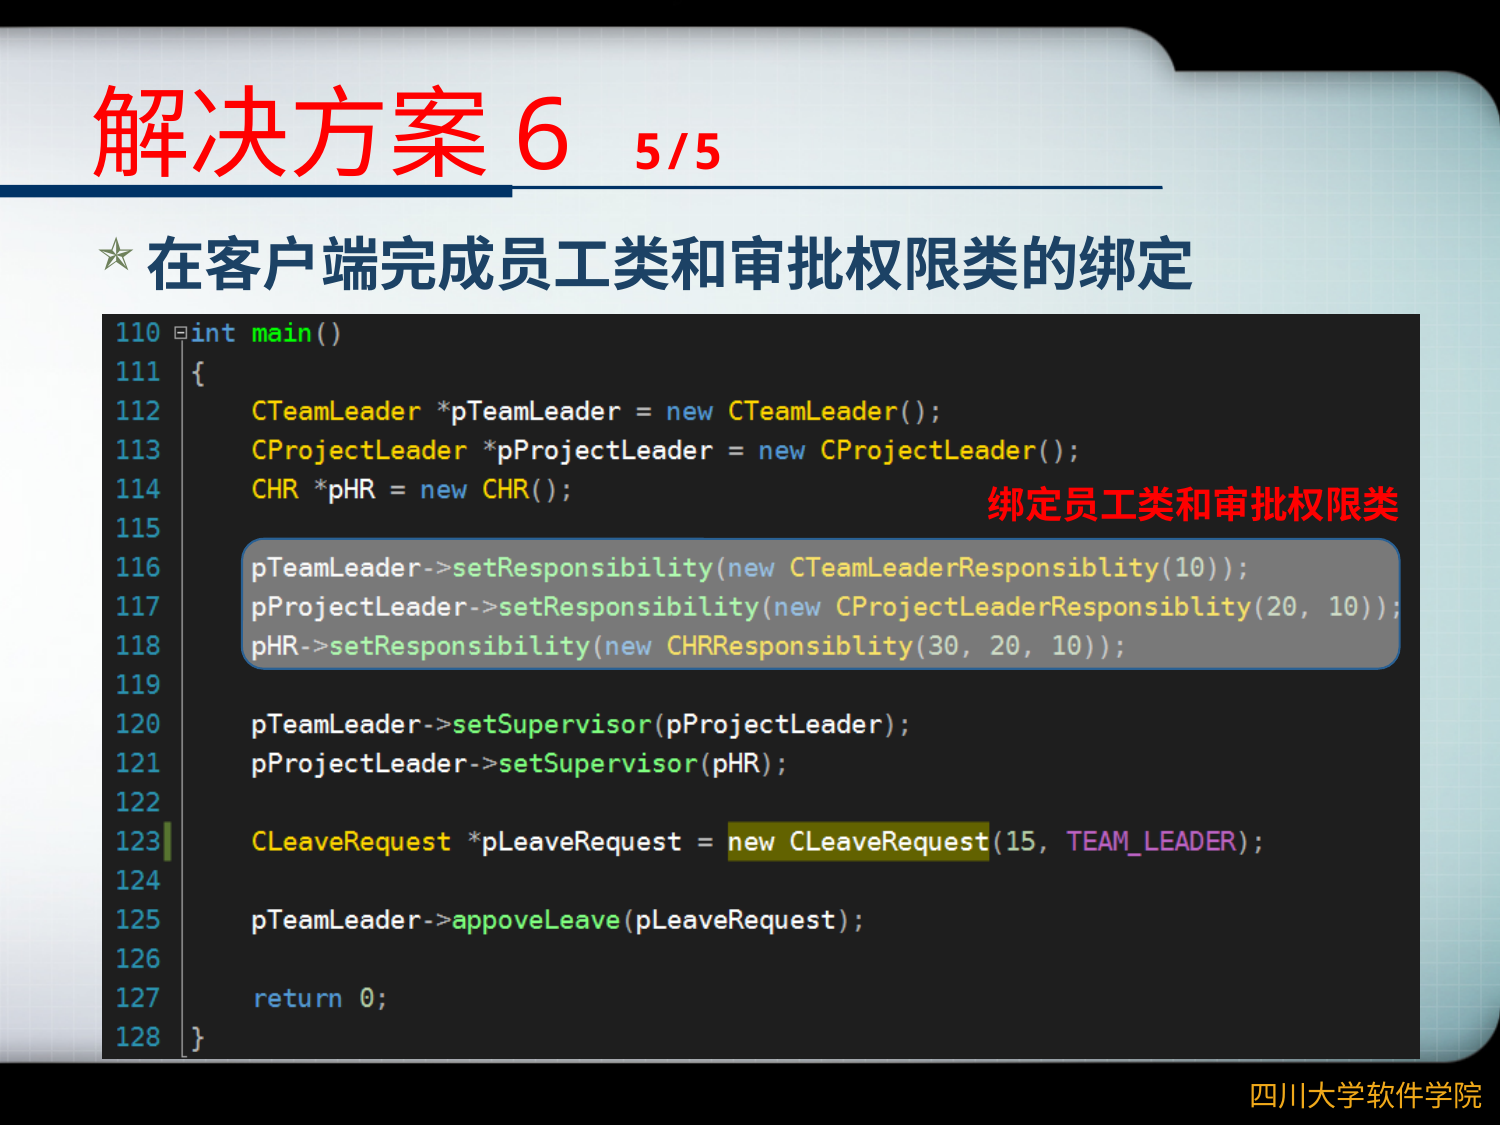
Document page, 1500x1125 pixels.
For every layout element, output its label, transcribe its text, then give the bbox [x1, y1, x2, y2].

list 在客户端完成员工类和审批权限类的绑定 [75, 219, 1447, 1059]
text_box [241, 473, 1425, 669]
title 解决方案6 5/5 [75, 78, 1447, 180]
picture [0, 0, 1500, 1125]
